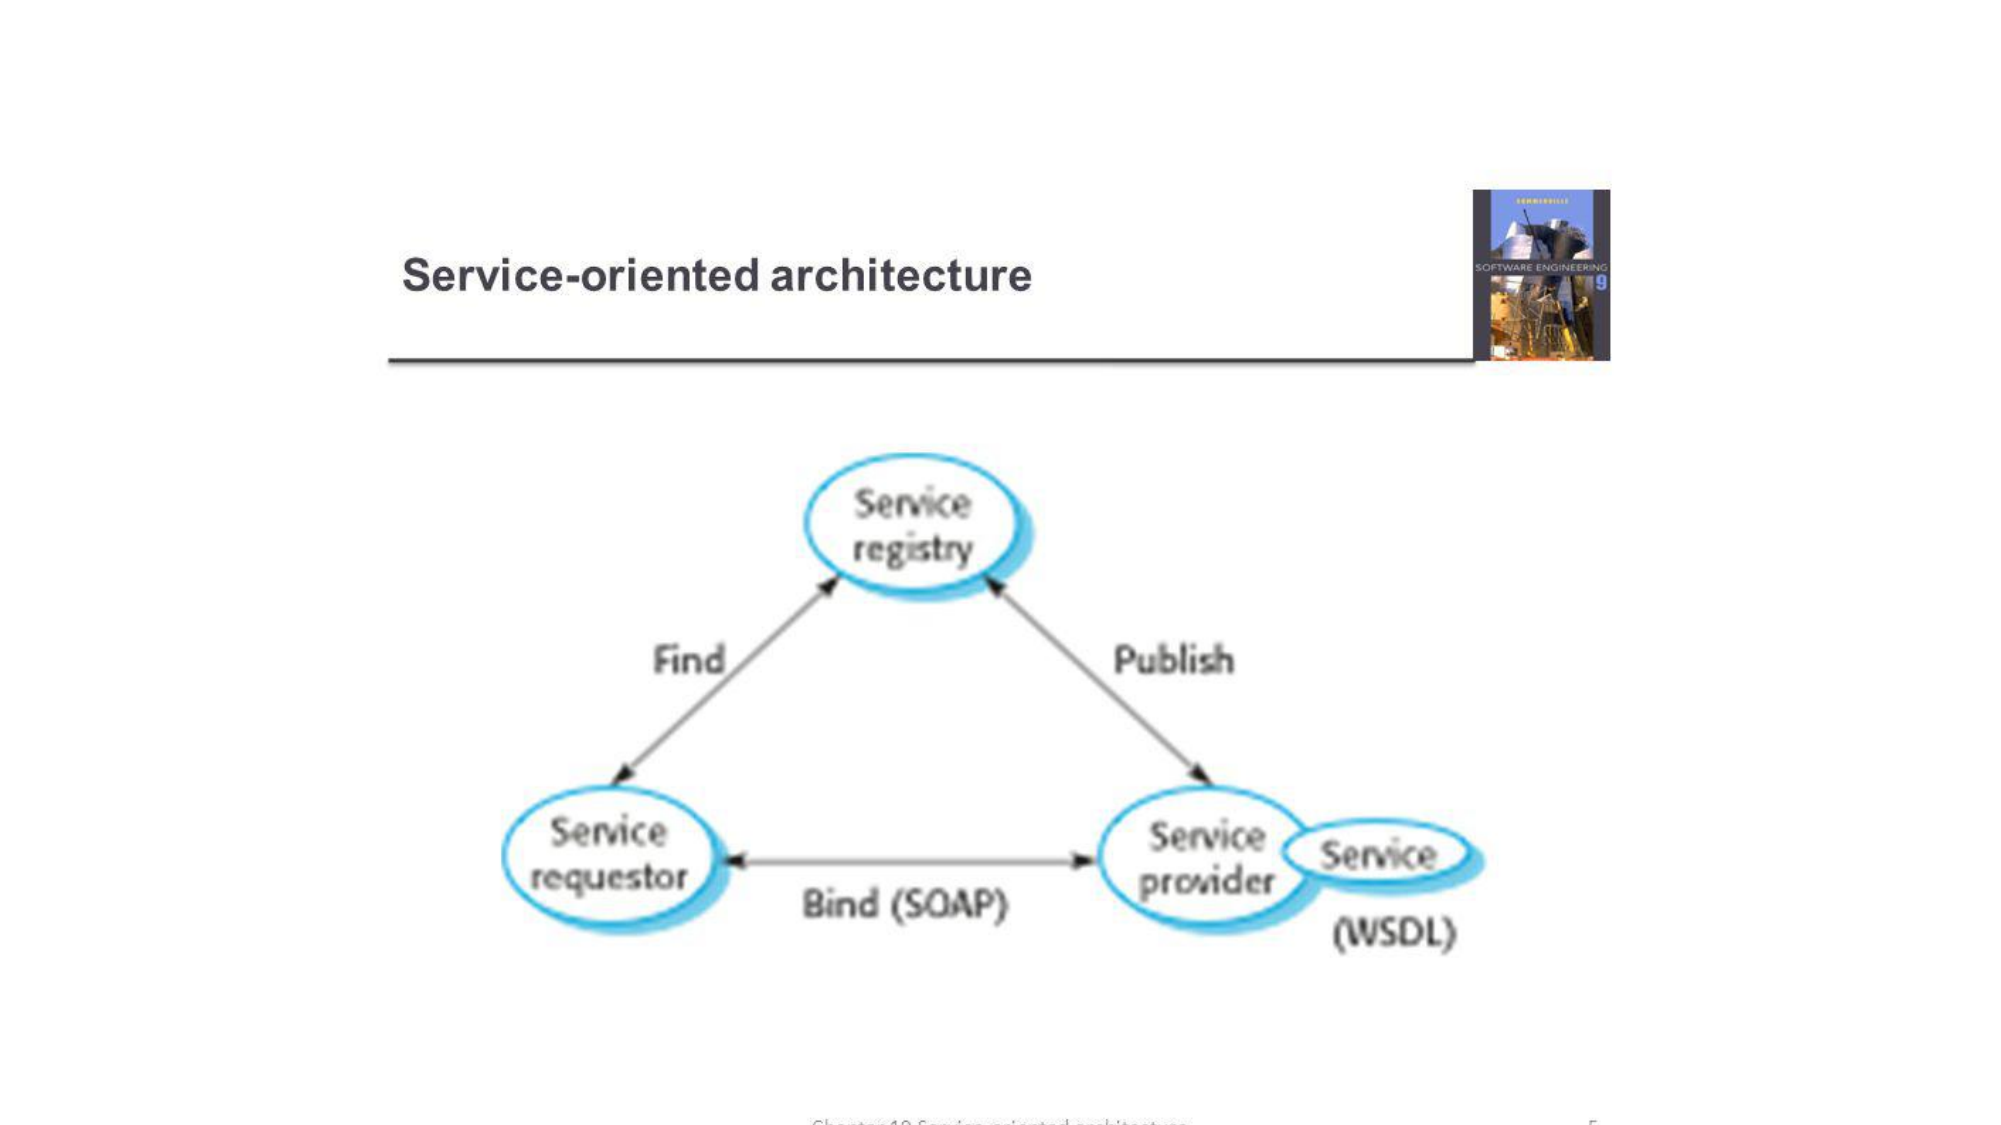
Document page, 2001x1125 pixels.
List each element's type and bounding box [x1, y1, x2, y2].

list [320, 147, 1680, 1125]
